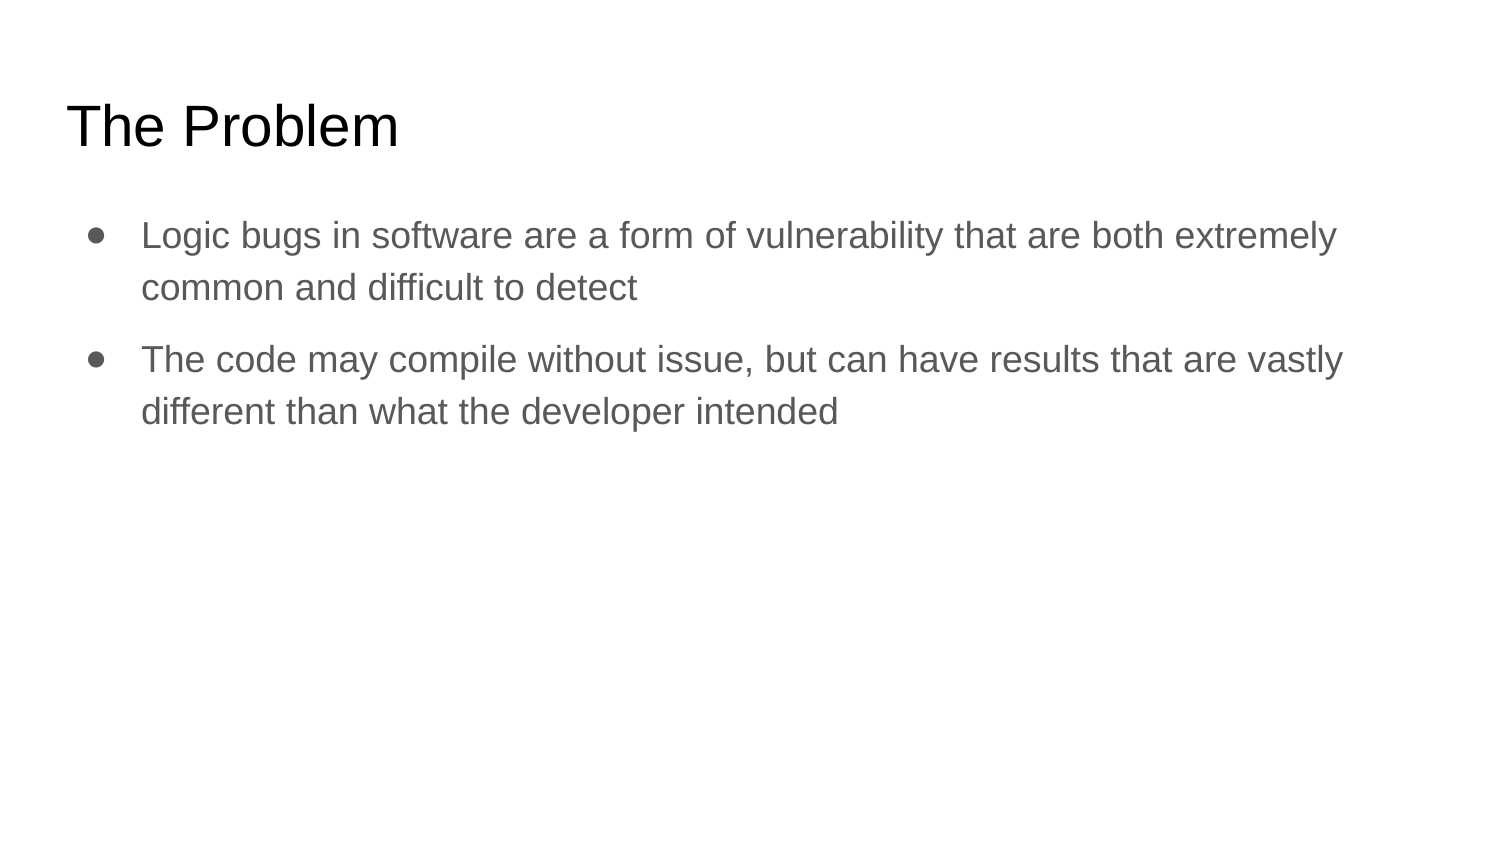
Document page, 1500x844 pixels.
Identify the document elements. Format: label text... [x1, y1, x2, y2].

title The Problem [51, 72, 1449, 189]
list Logic bugs in software are a form of vulnerability that are both extremely common and difficult to detect The code may compile without issue, but can have results that are vastly different than what the developer intended [51, 189, 1449, 694]
